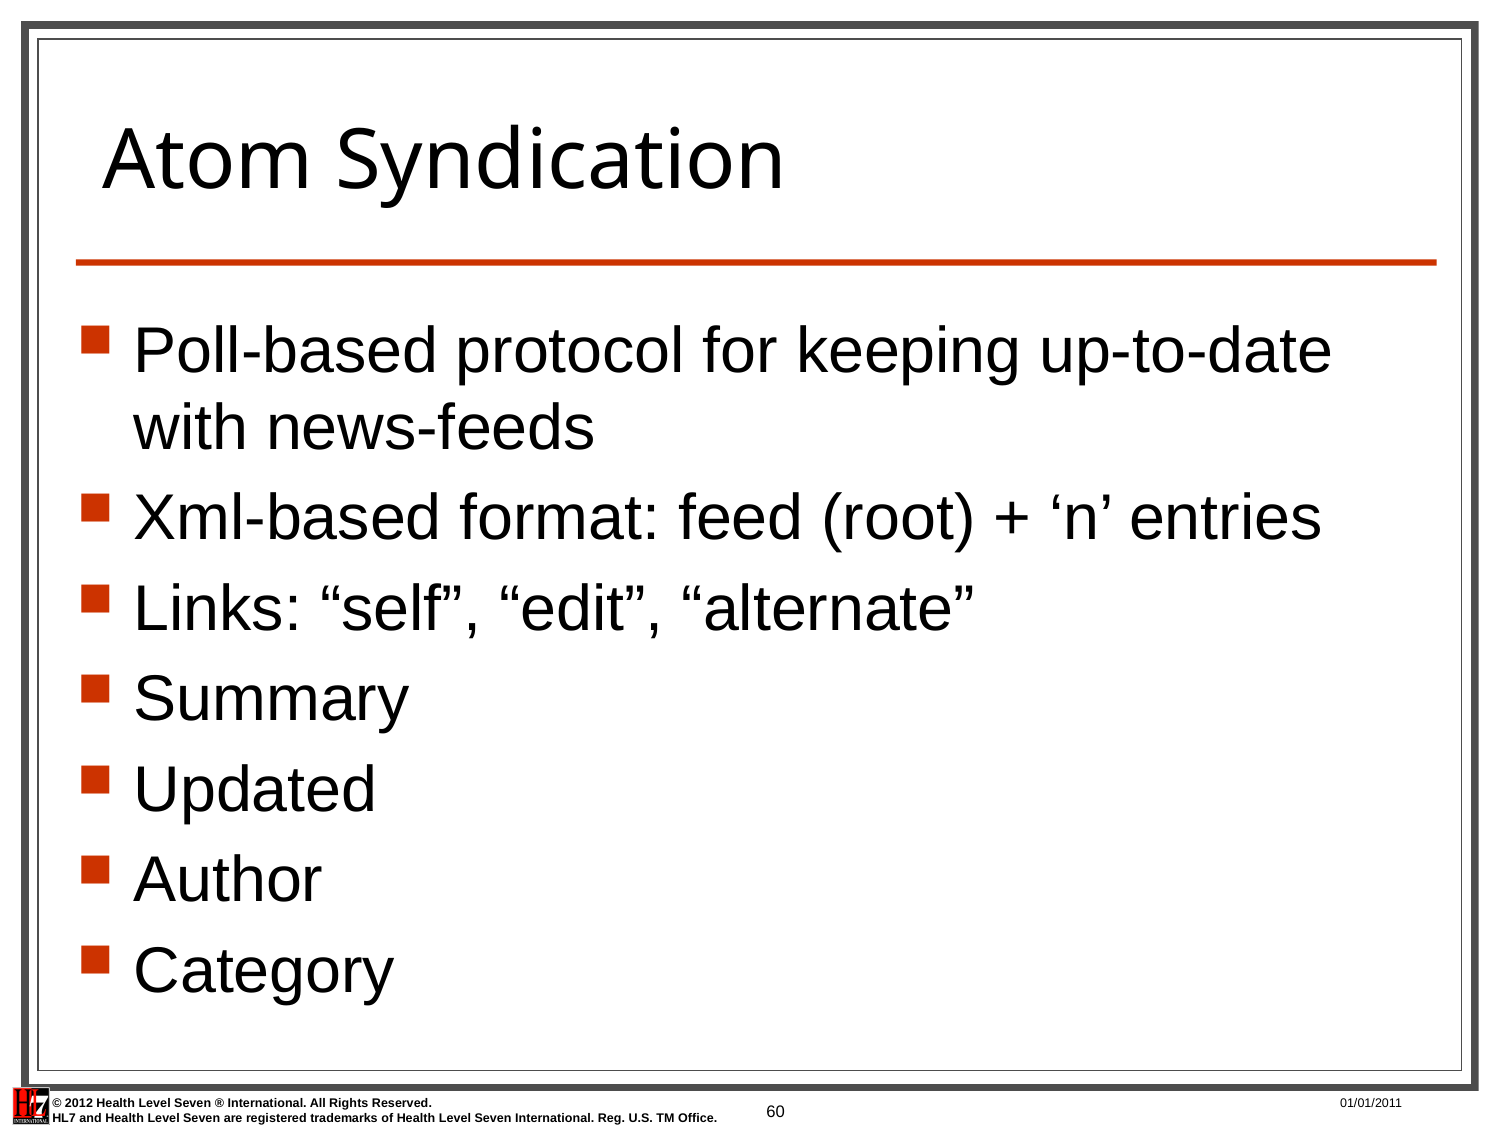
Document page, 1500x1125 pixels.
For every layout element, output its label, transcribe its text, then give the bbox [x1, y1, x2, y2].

list Poll-based protocol for keeping up-to-date with news-feeds Xml-based format: feed (root) + ‘n’ entries Links: “self”, “edit”, “alternate” Summary Updated Author Category [62, 299, 1438, 1026]
title Atom Syndication [87, 77, 1426, 213]
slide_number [1324, 1087, 1463, 1113]
picture [12, 1087, 50, 1125]
slide_number 60 [712, 1071, 801, 1125]
